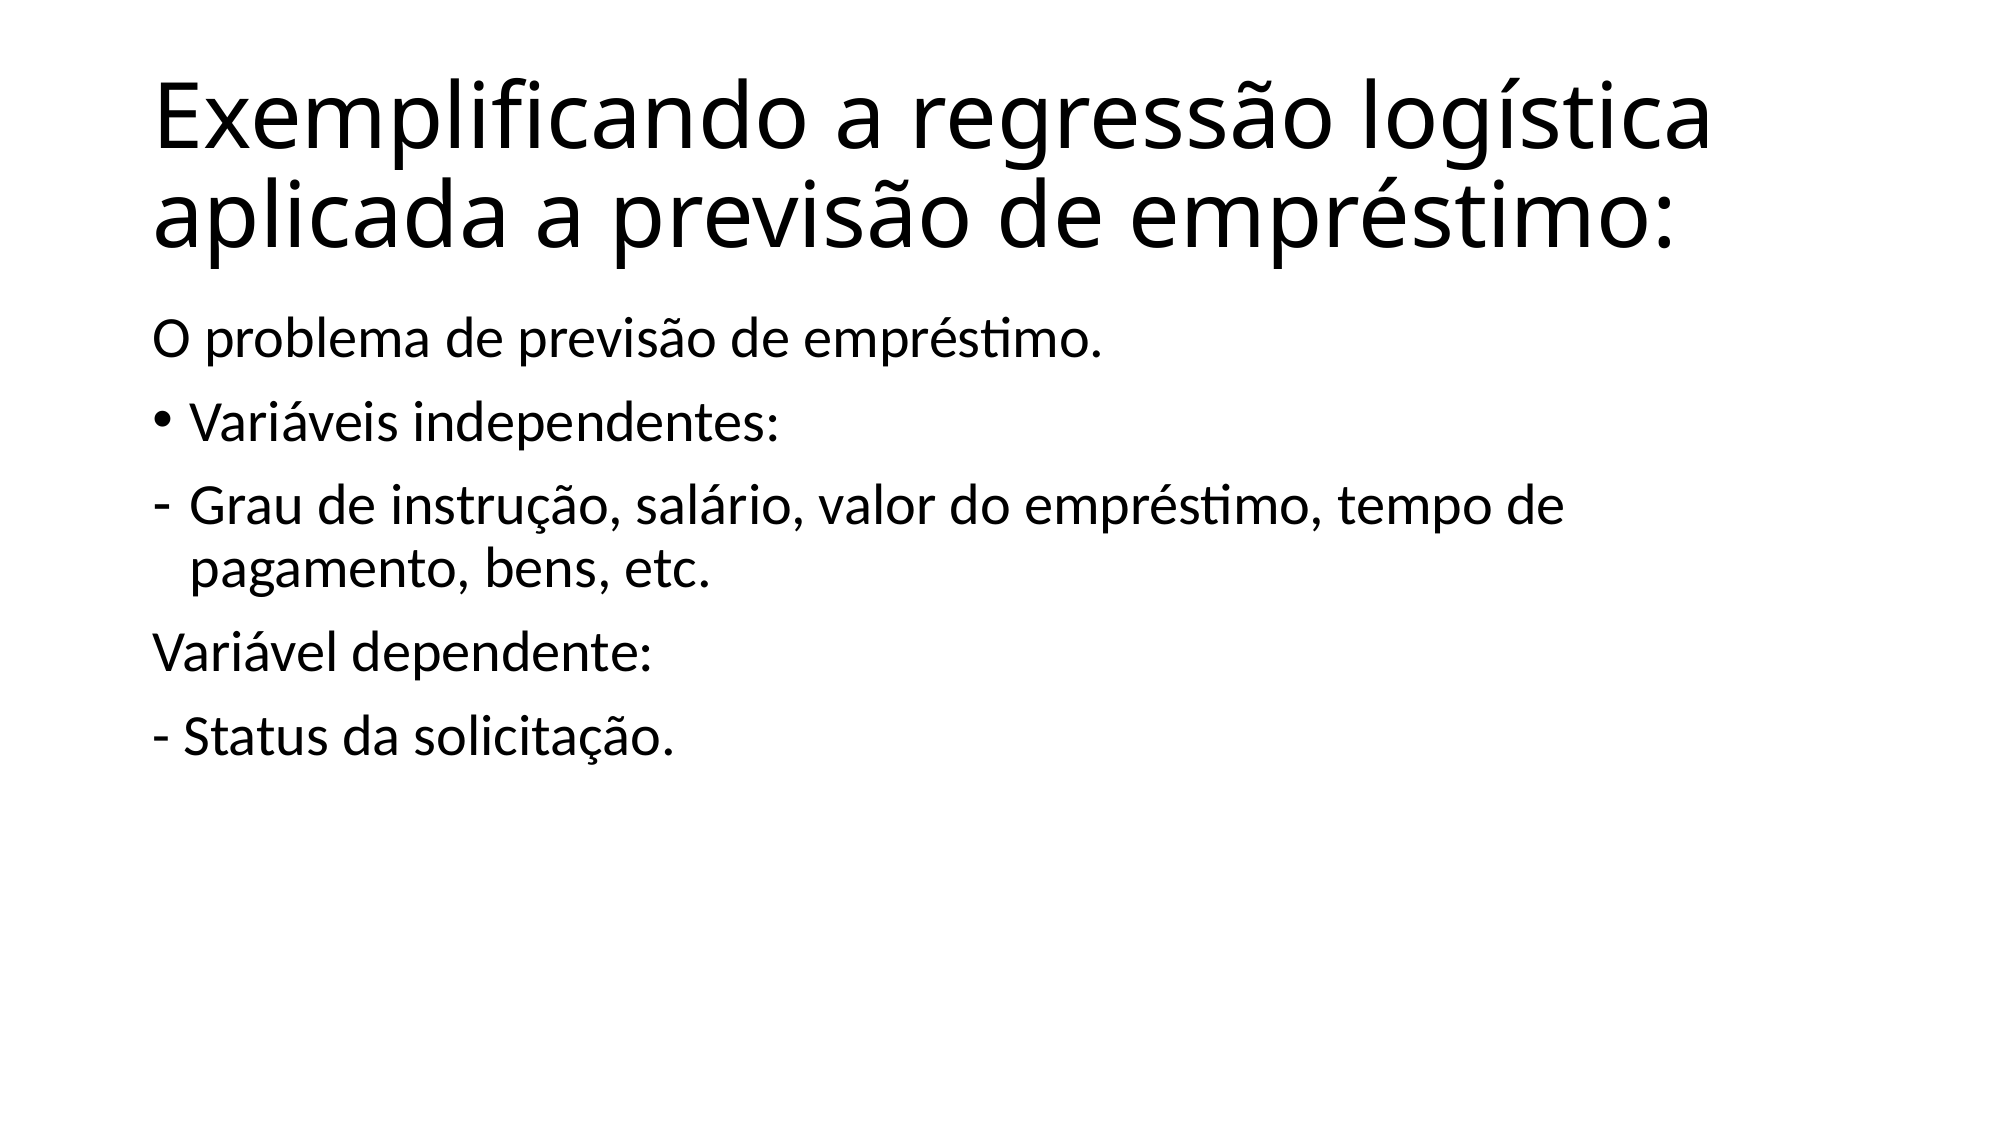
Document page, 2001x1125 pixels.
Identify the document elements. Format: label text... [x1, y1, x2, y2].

list O problema de previsão de empréstimo. Variáveis independentes: Grau de instrução, salário, valor do empréstimo, tempo de pagamento, bens, etc. Variável dependente: - Status da solicitação. [137, 299, 1863, 1014]
title Exemplificando a regressão logística aplicada a previsão de empréstimo: [137, 59, 1863, 278]
